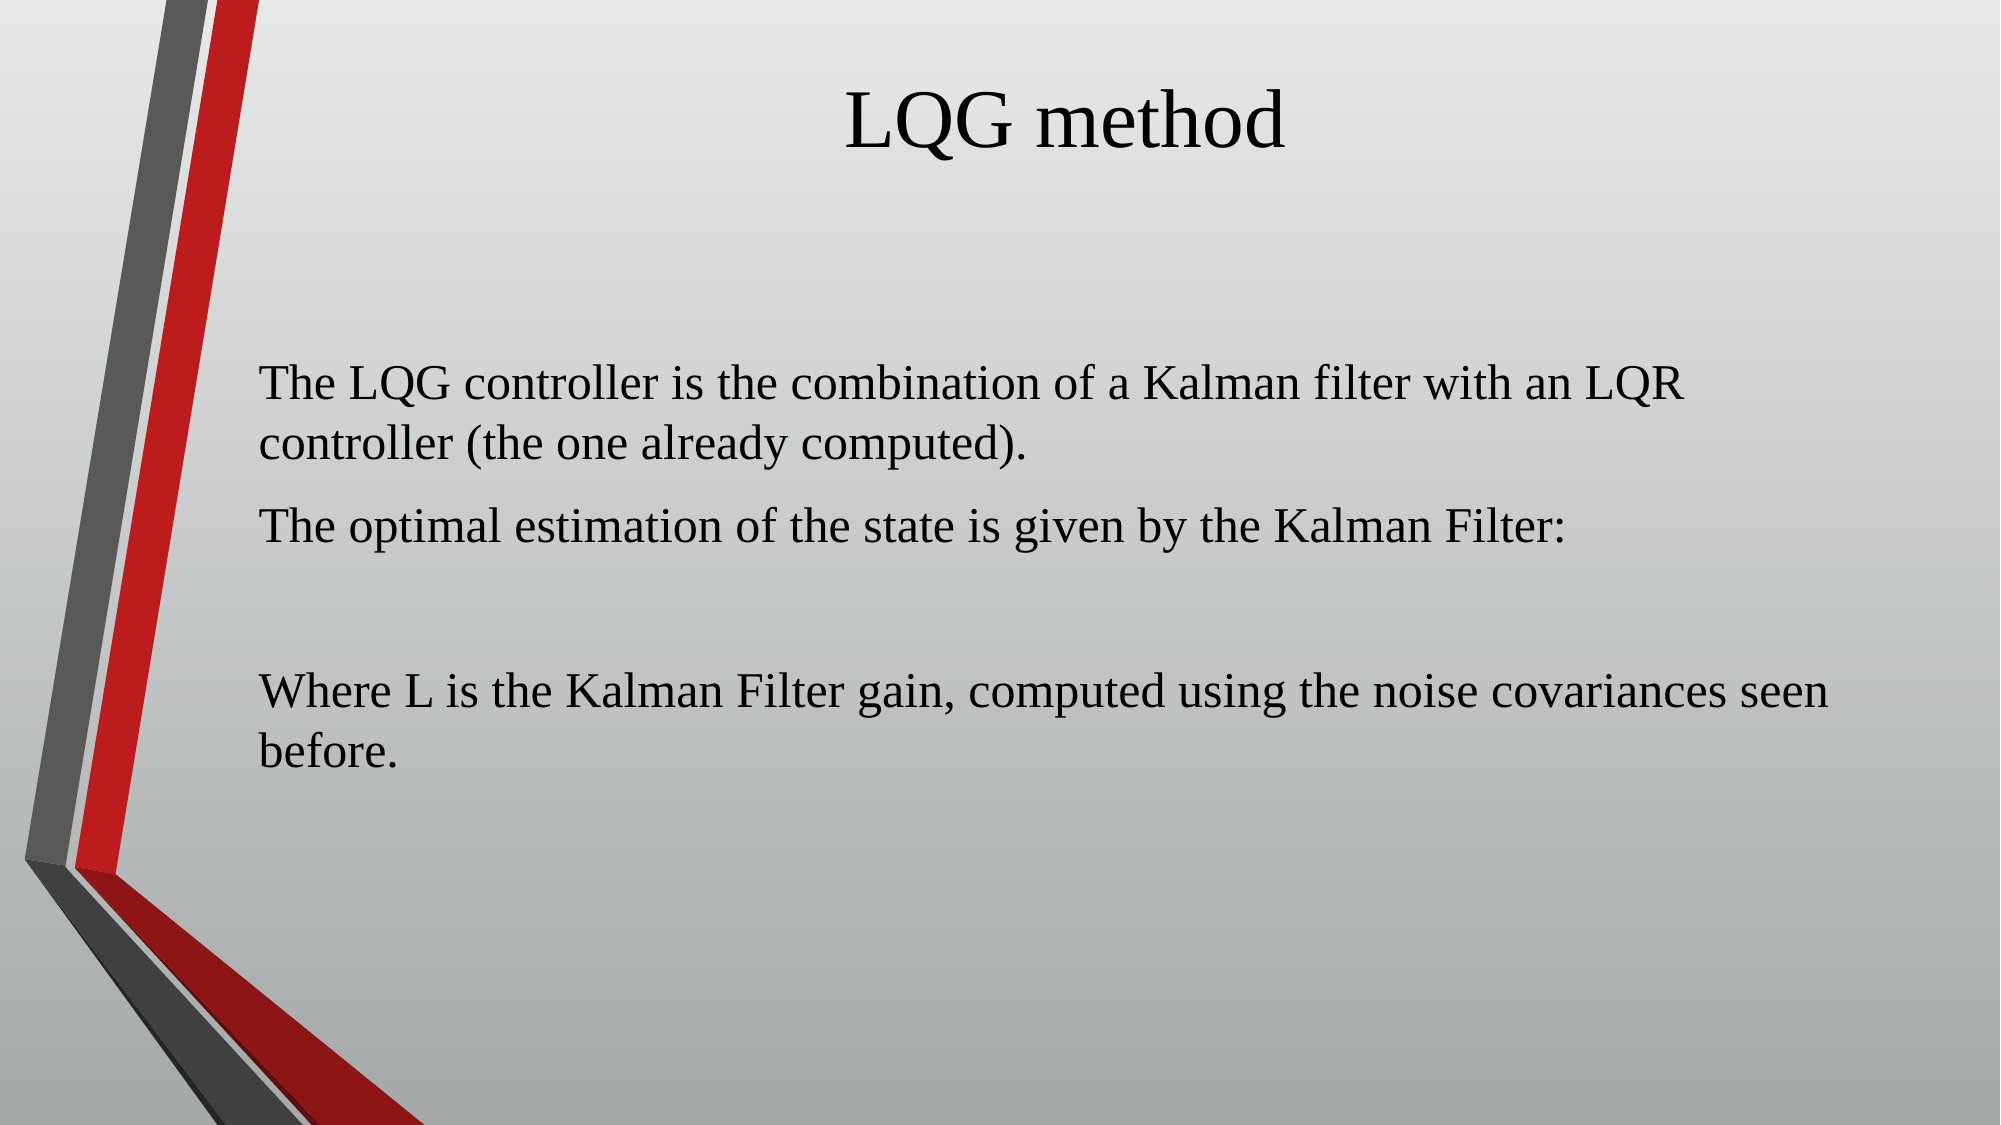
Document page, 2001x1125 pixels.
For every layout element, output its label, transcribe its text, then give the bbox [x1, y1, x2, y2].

title LQG method [243, 53, 1887, 175]
